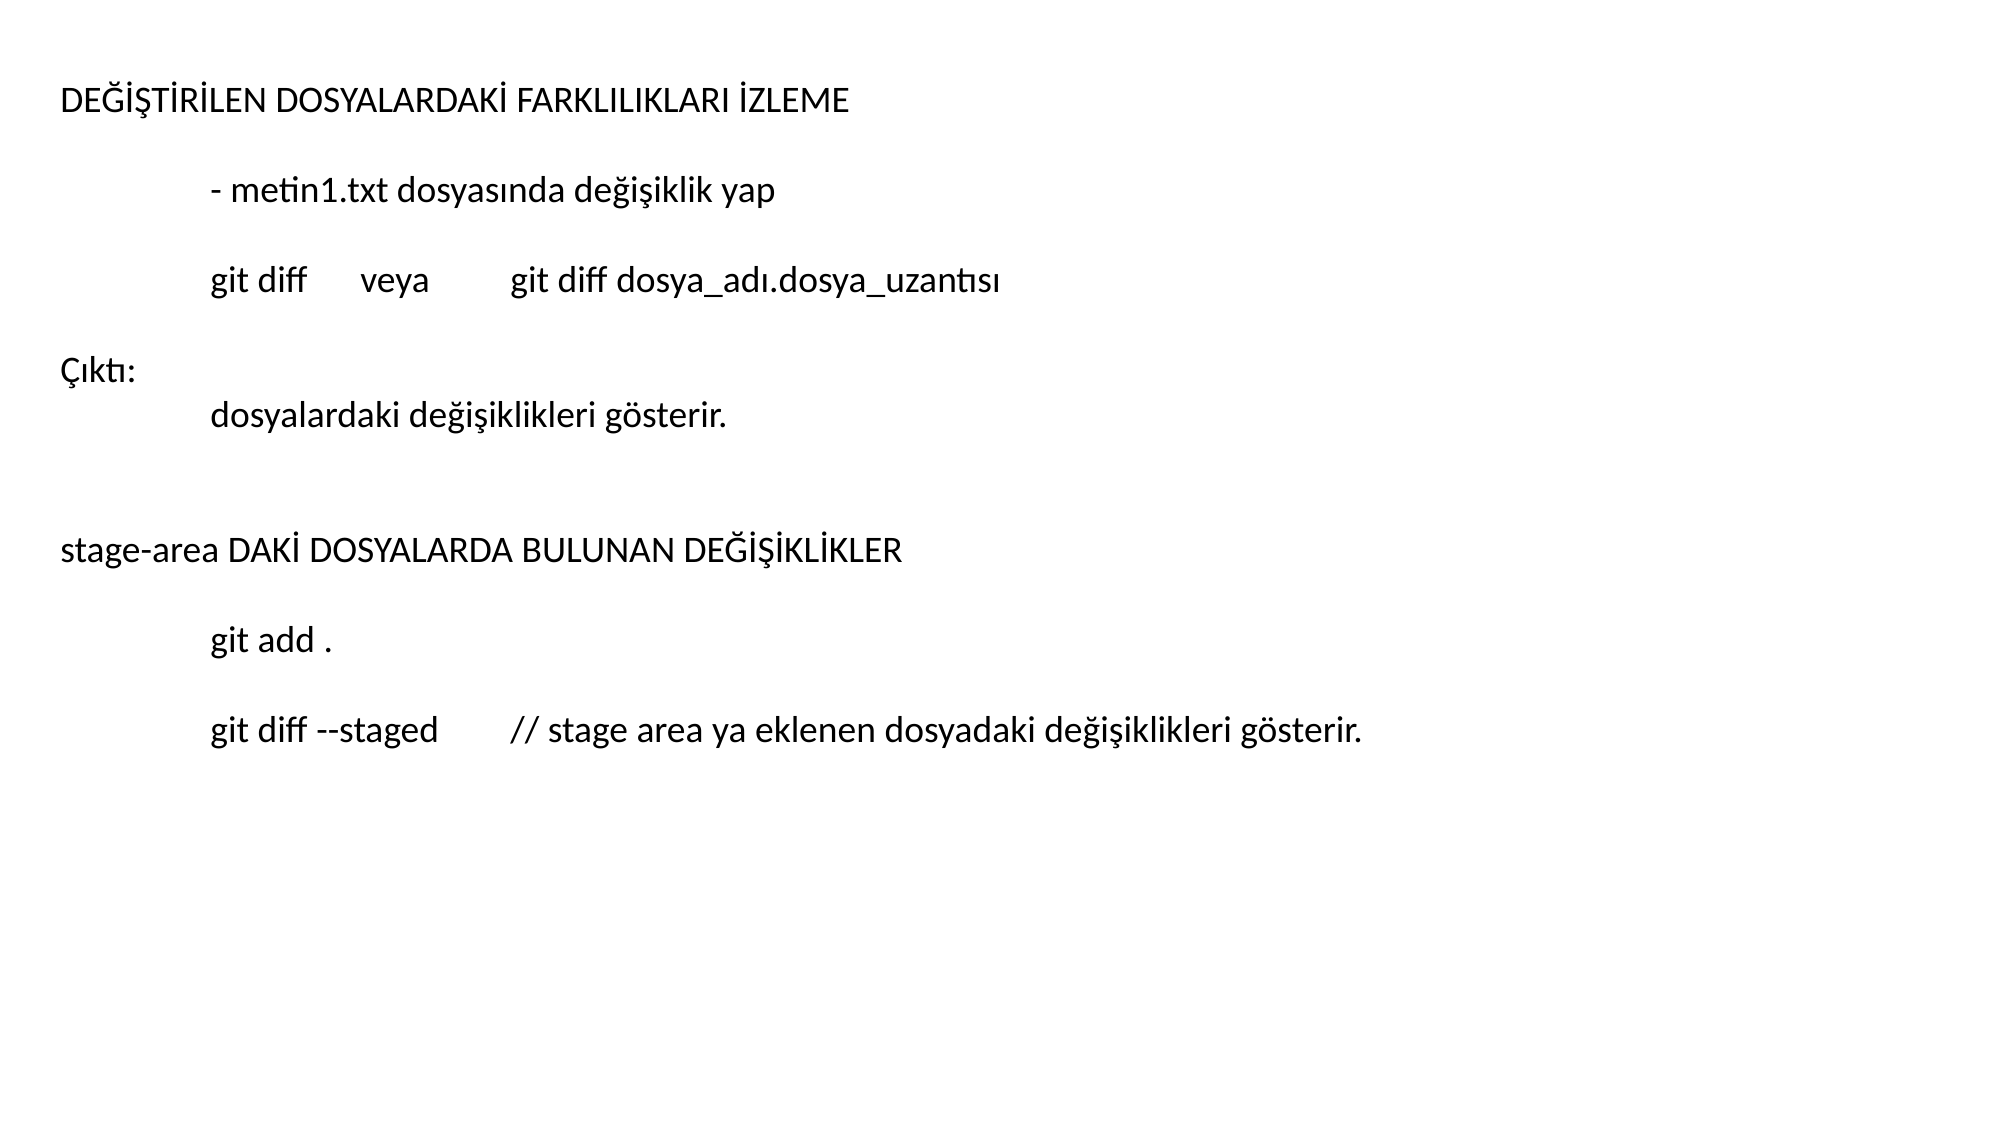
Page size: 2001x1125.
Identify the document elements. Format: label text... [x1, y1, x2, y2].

text_box DEĞİŞTİRİLEN DOSYALARDAKİ FARKLILIKLARI İZLEME - metin1.txt dosyasında değişiklik yap git diff veya git diff dosya_adı.dosya_uzantısı Çıktı: dosyalardaki değişiklikleri gösterir. stage-area DAKİ DOSYALARDA BULUNAN DEĞİŞİKLİKLER git add . git diff --staged // stage area ya eklenen dosyadaki değişiklikleri gösterir. [45, 67, 1959, 758]
